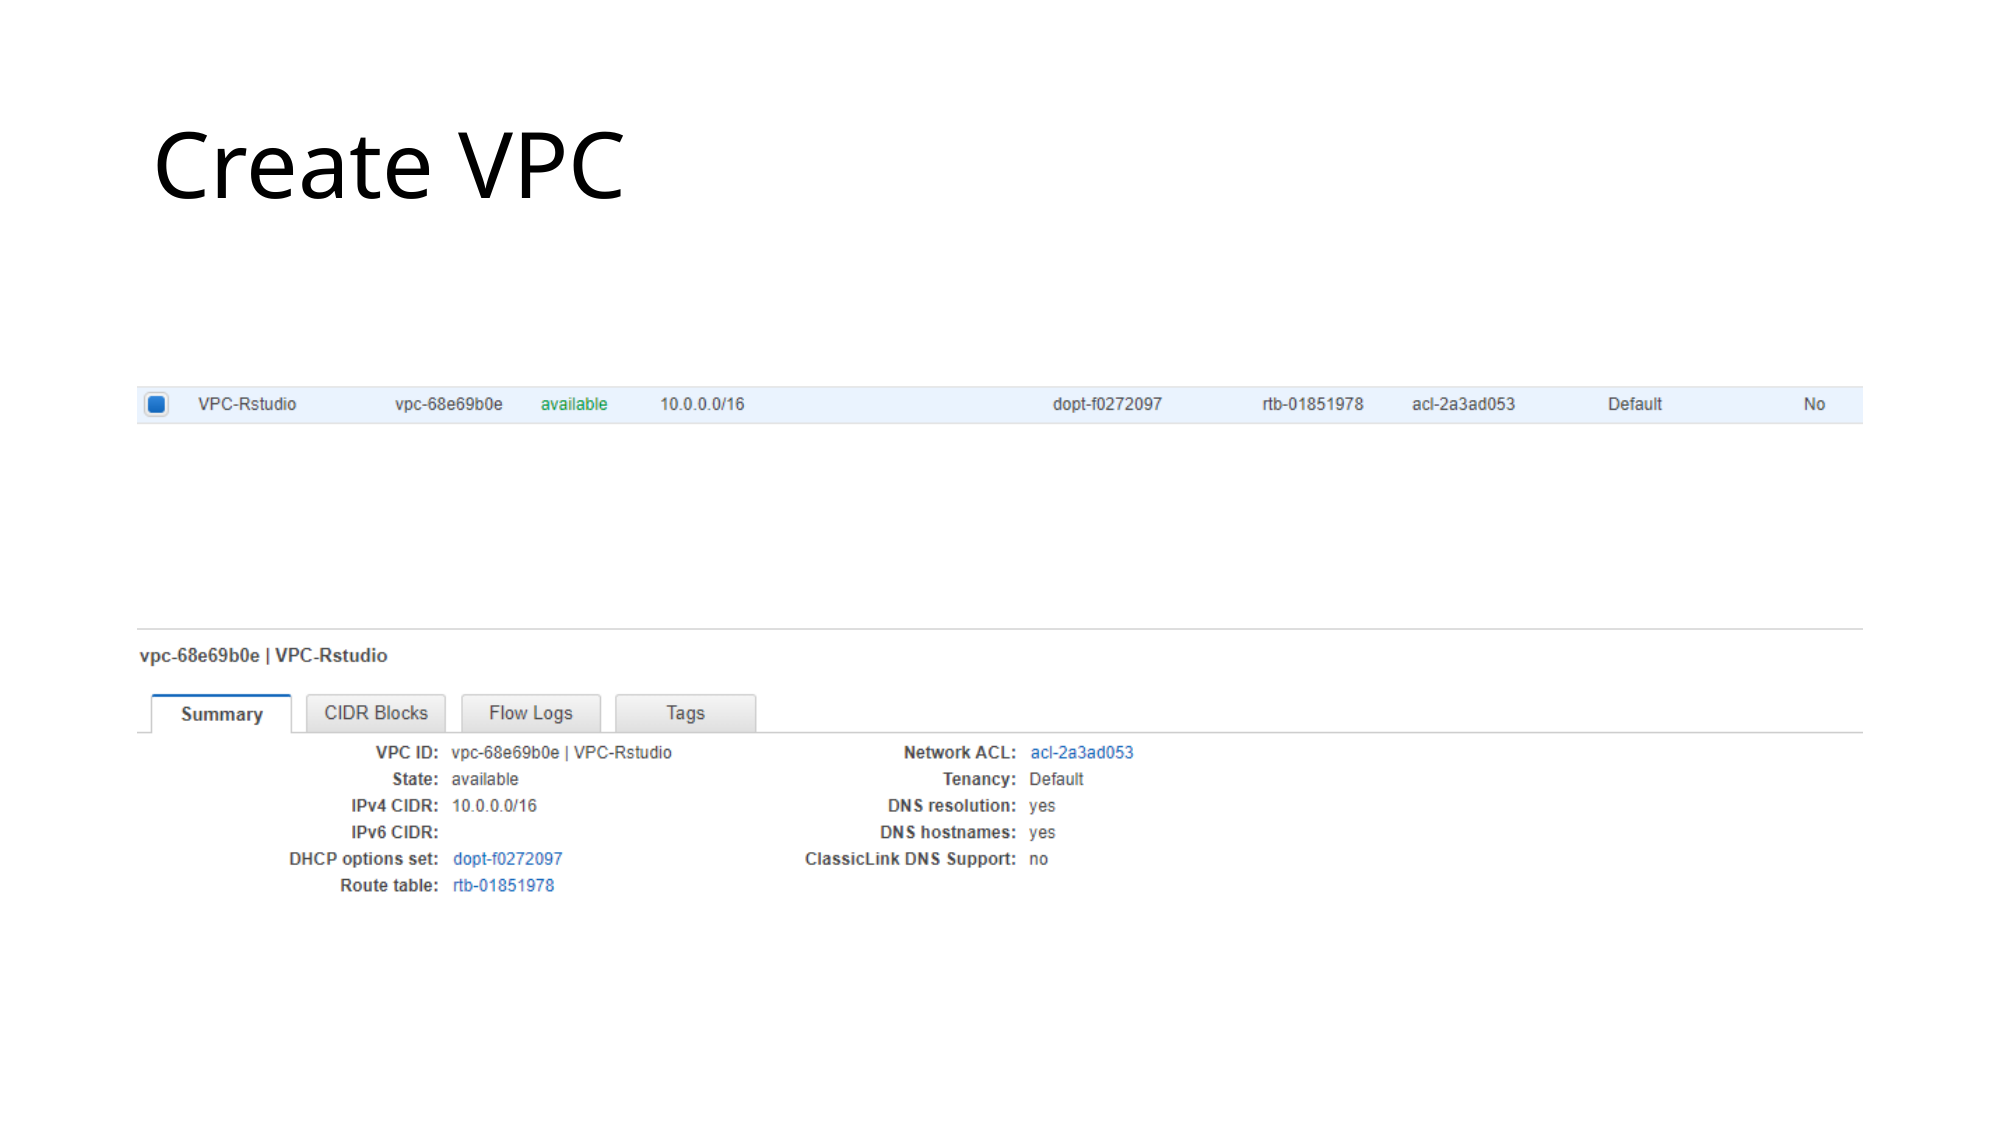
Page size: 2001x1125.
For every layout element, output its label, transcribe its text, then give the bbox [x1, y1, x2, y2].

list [137, 385, 1863, 928]
title Create VPC [137, 59, 1863, 278]
